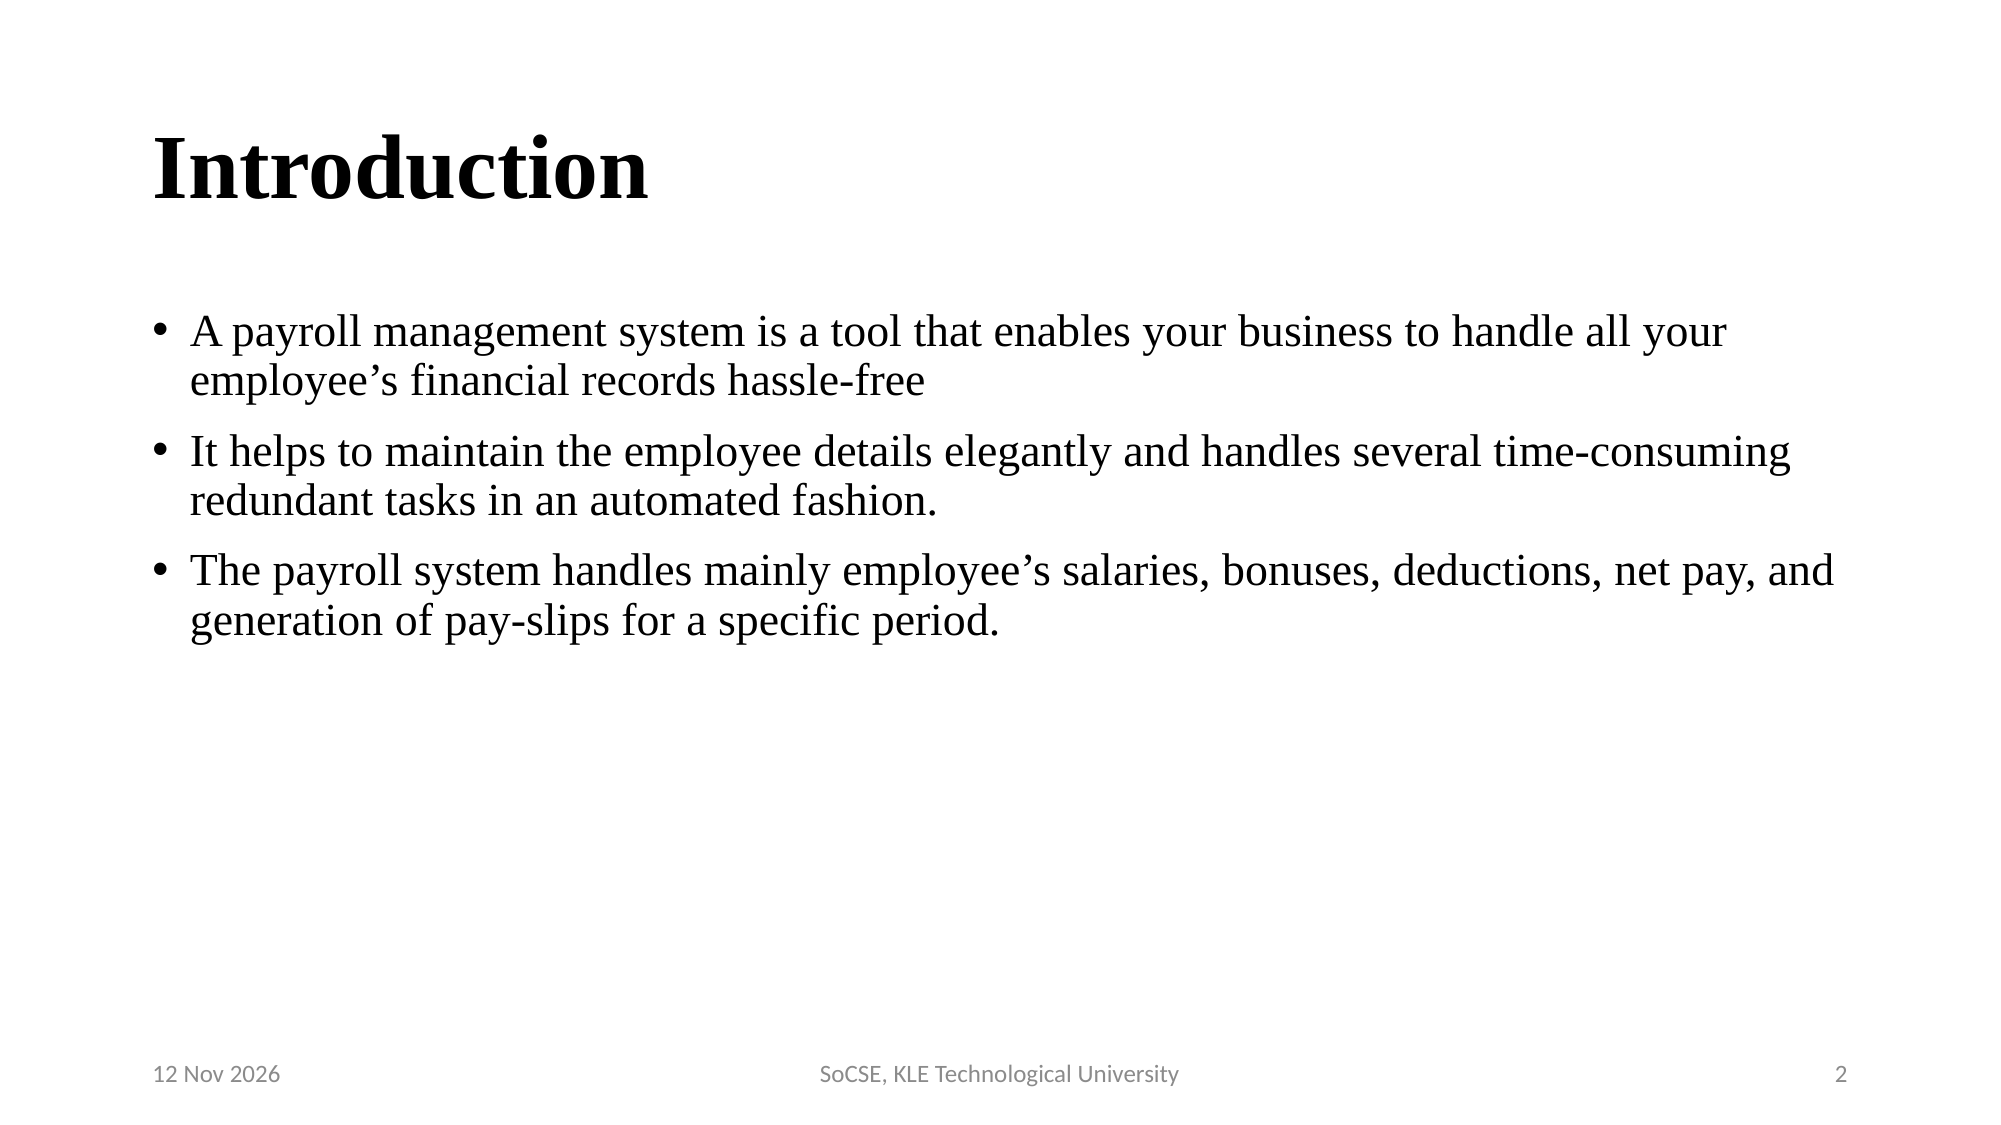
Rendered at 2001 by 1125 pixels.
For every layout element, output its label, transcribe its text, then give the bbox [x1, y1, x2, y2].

list A payroll management system is a tool that enables your business to handle all your employee’s financial records hassle-free It helps to maintain the employee details elegantly and handles several time-consuming redundant tasks in an automated fashion. The payroll system handles mainly employee’s salaries, bonuses, deductions, net pay, and generation of pay-slips for a specific period. [137, 299, 1863, 1014]
slide_number 17-Feb-21 [137, 1042, 588, 1103]
footer SoCSE, KLE Technological University [662, 1042, 1338, 1103]
title Introduction [137, 59, 1863, 278]
slide_number 2 [1412, 1042, 1863, 1103]
